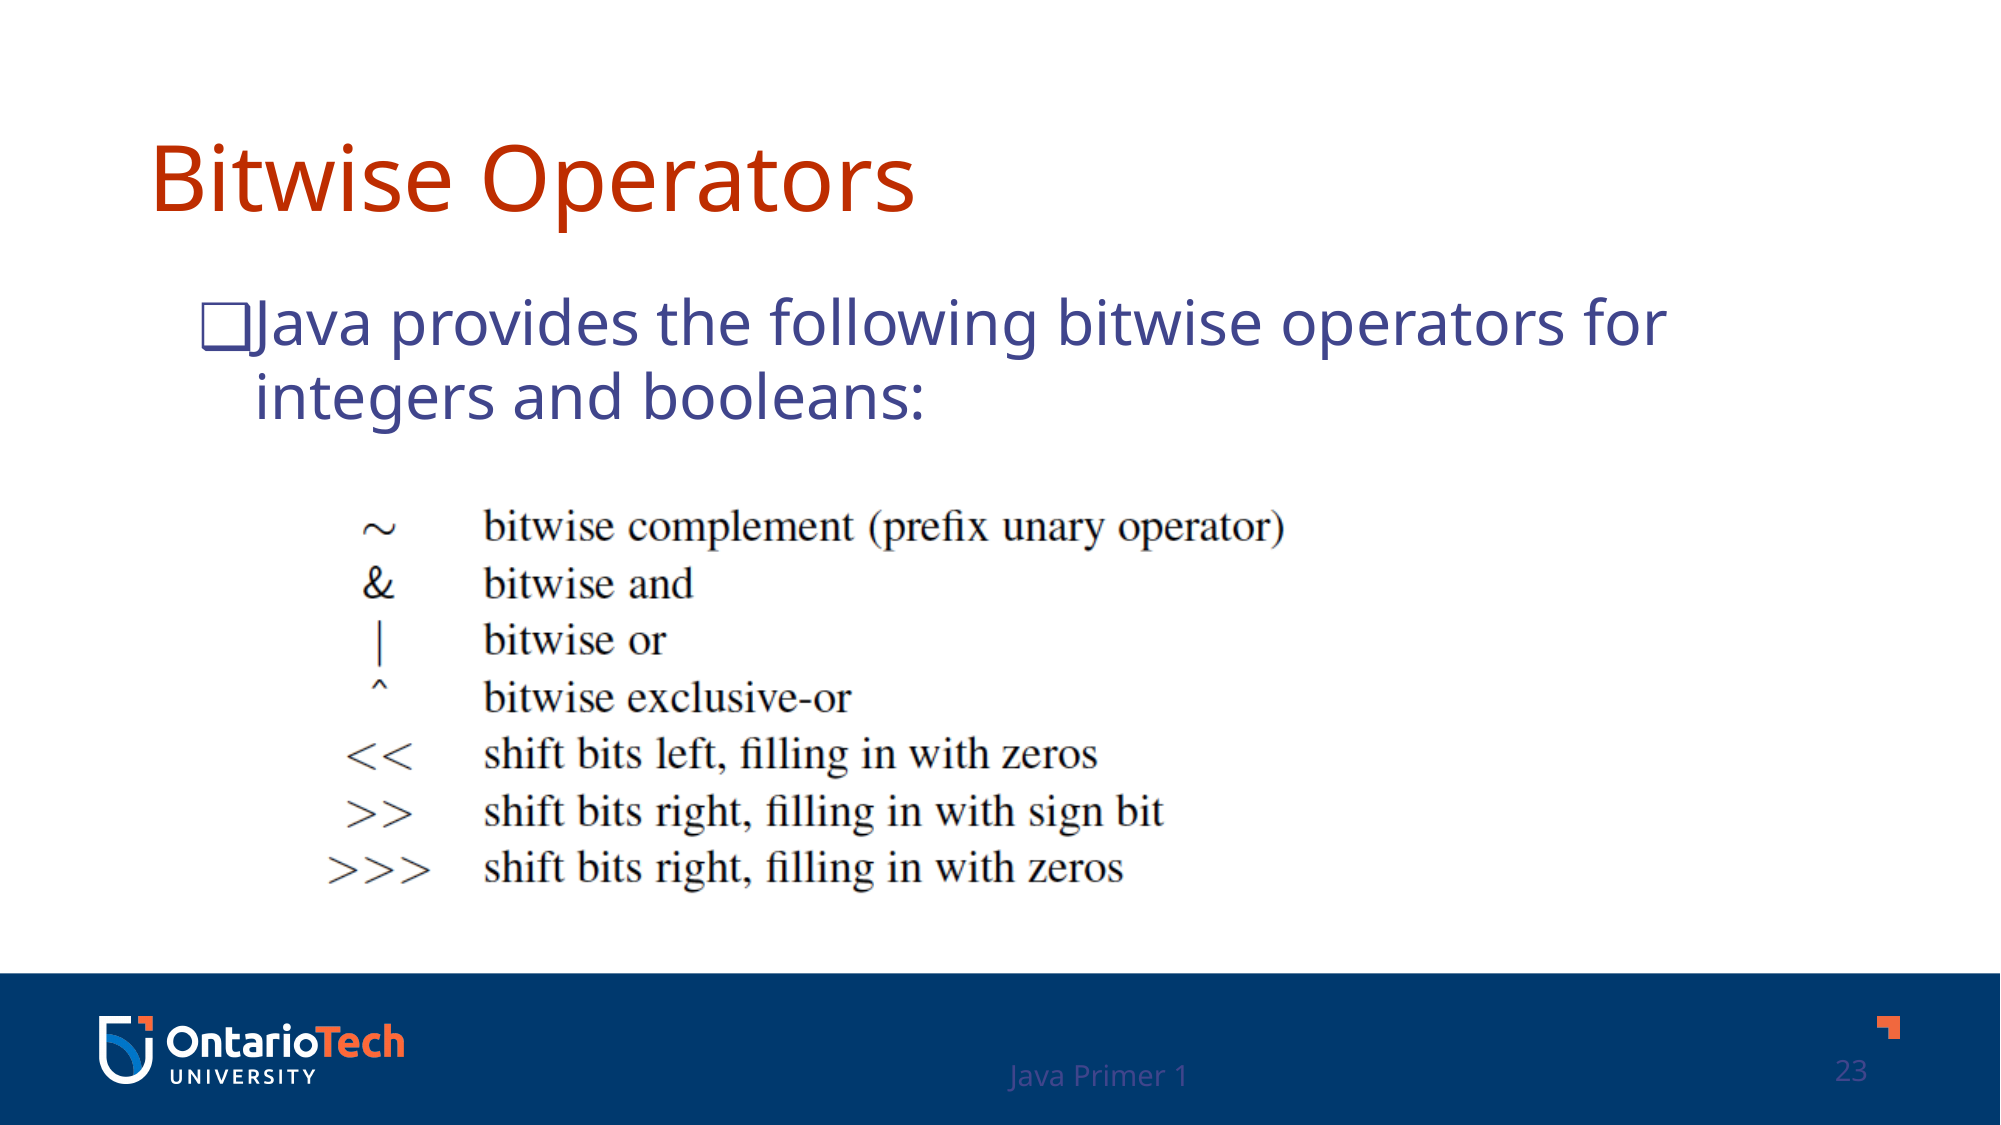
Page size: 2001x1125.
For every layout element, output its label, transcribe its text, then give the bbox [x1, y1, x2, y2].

picture [1877, 1016, 1900, 1039]
text_box Java provides the following bitwise operators for integers and booleans: [183, 274, 1884, 988]
picture [299, 499, 1328, 915]
text_box Bitwise Operators [133, 49, 1834, 238]
picture [99, 1016, 404, 1084]
text_box Java Primer 1 [783, 1025, 1417, 1100]
text_box 23 [1466, 1025, 1884, 1100]
